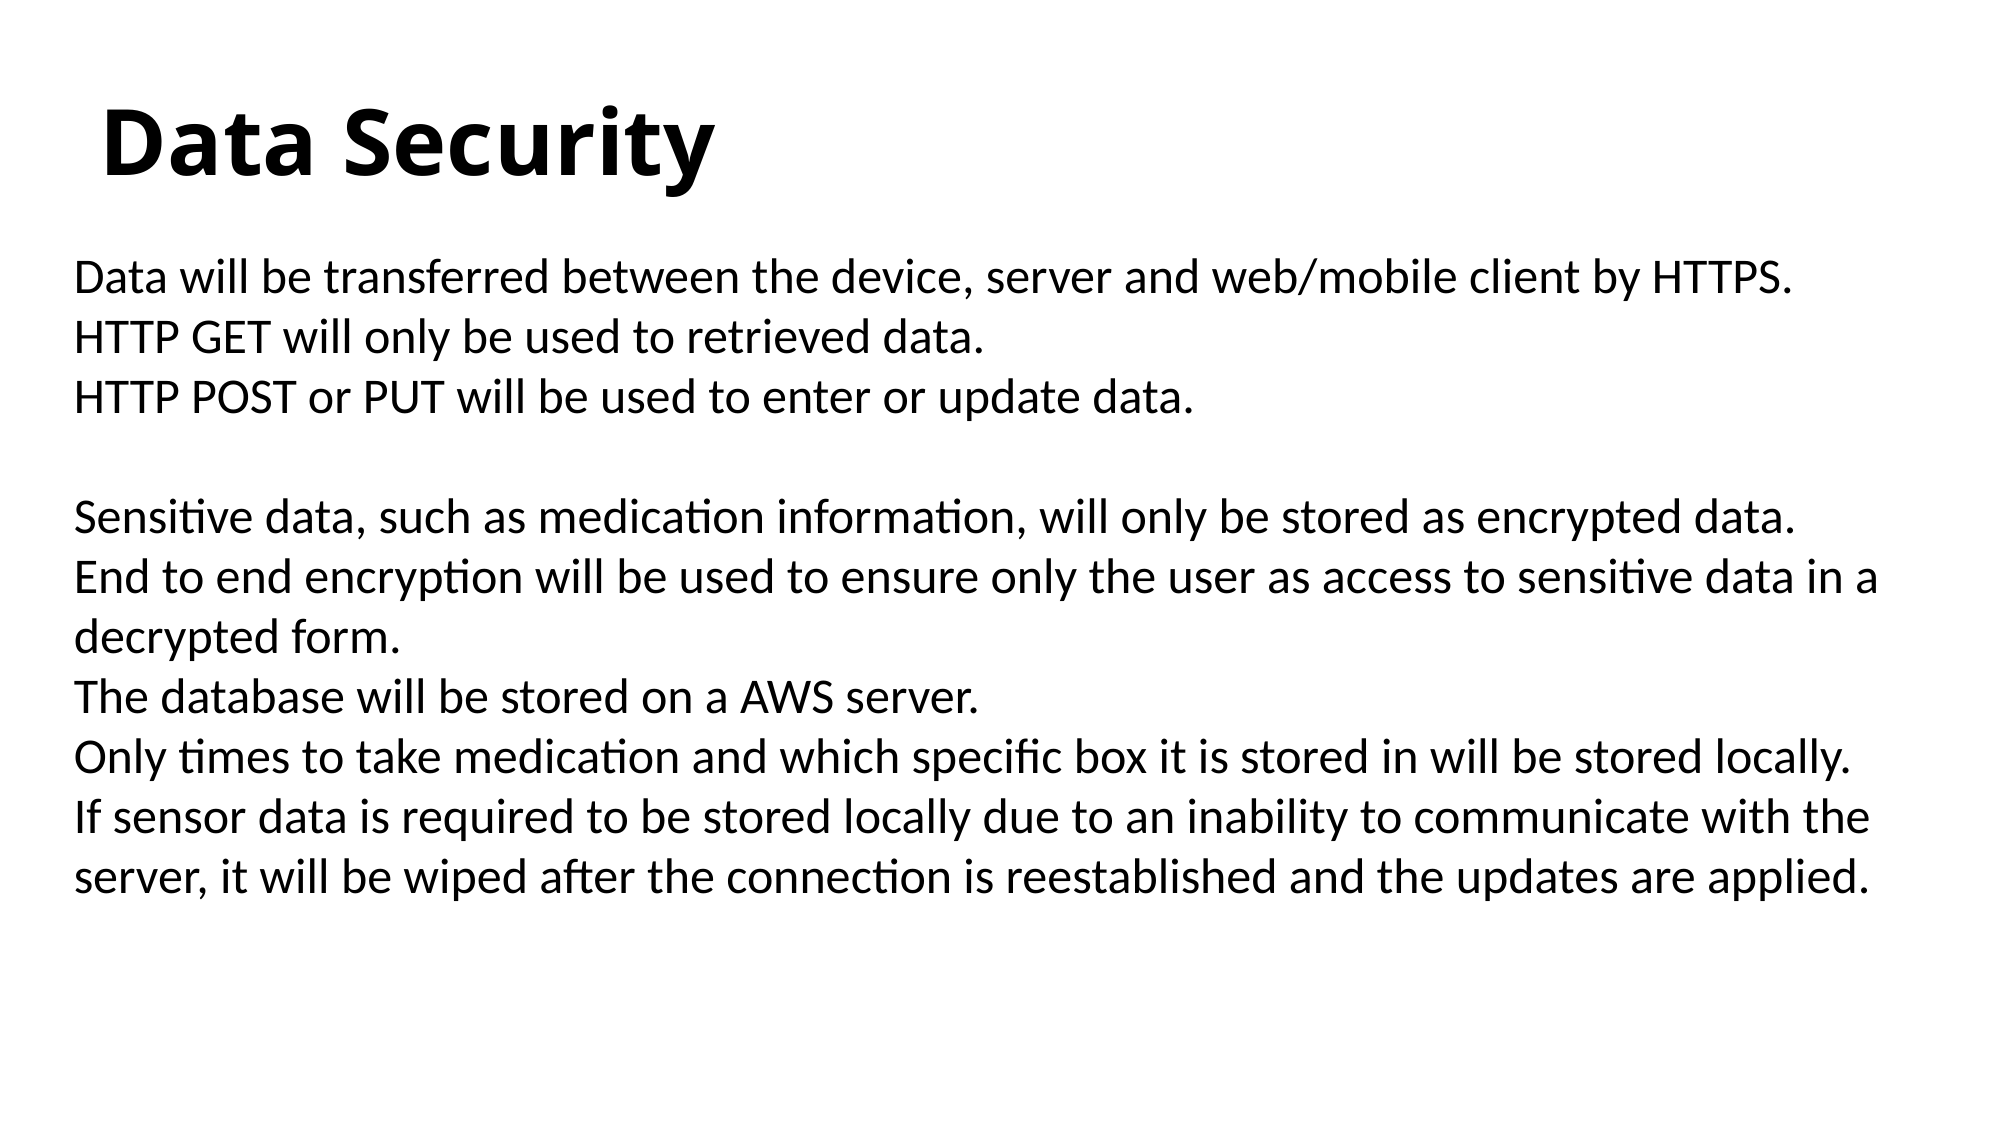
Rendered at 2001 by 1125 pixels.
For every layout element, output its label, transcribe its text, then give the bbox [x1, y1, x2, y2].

text_box Data will be transferred between the device, server and web/mobile client by HTTPS. HTTP GET will only be used to retrieved data. HTTP POST or PUT will be used to enter or update data. Sensitive data, such as medication information, will only be stored as encrypted data. End to end encryption will be used to ensure only the user as access to sensitive data in a decrypted form. The database will be stored on a AWS server. Only times to take medication and which specific box it is stored in will be stored locally. If sensor data is required to be stored locally due to an inability to communicate with the server, it will be wiped after the connection is reestablished and the updates are applied. [59, 236, 1949, 886]
title Data Security [99, 44, 1900, 233]
